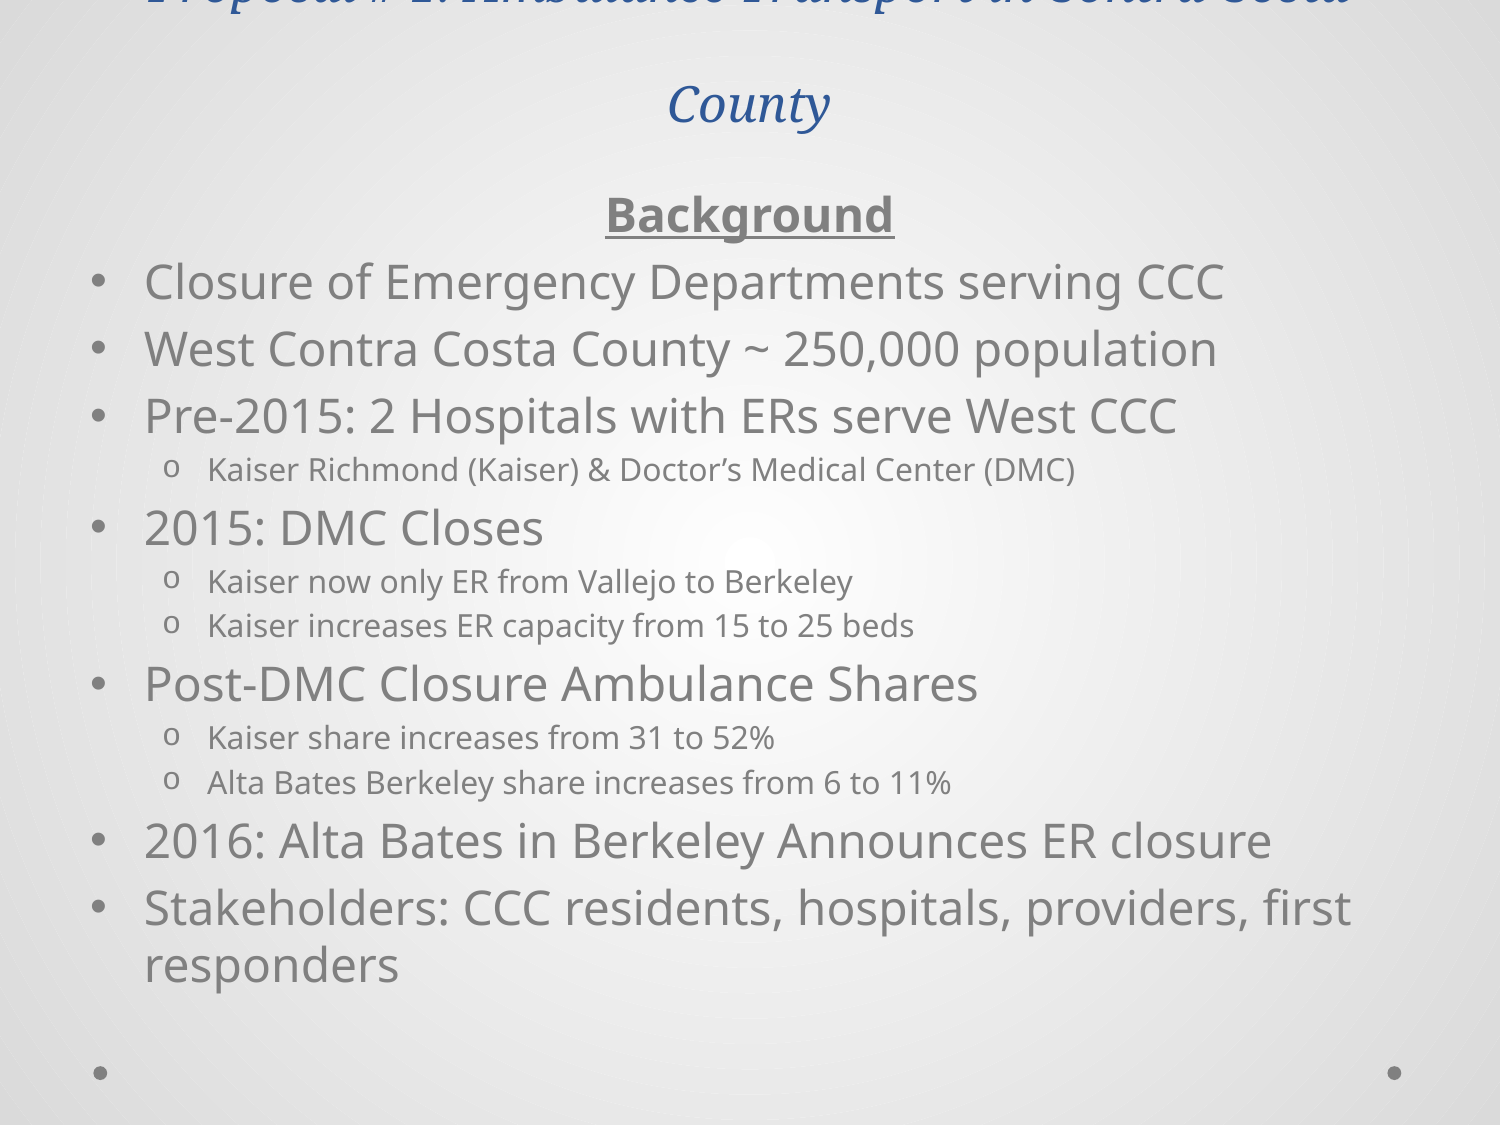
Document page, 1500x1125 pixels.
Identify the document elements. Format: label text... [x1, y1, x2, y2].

list Background Closure of Emergency Departments serving CCC West Contra Costa County ~ 250,000 population Pre-2015: 2 Hospitals with ERs serve West CCC Kaiser Richmond (Kaiser) & Doctor’s Medical Center (DMC) 2015: DMC Closes Kaiser now only ER from Vallejo to Berkeley Kaiser increases ER capacity from 15 to 25 beds Post-DMC Closure Ambulance Shares Kaiser share increases from 31 to 52% Alta Bates Berkeley share increases from 6 to 11% 2016: Alta Bates in Berkeley Announces ER closure Stakeholders: CCC residents, hospitals, providers, first responders [75, 176, 1425, 1005]
title Proposal # 1: Ambulance Transport in Contra Costa County [75, 0, 1425, 141]
